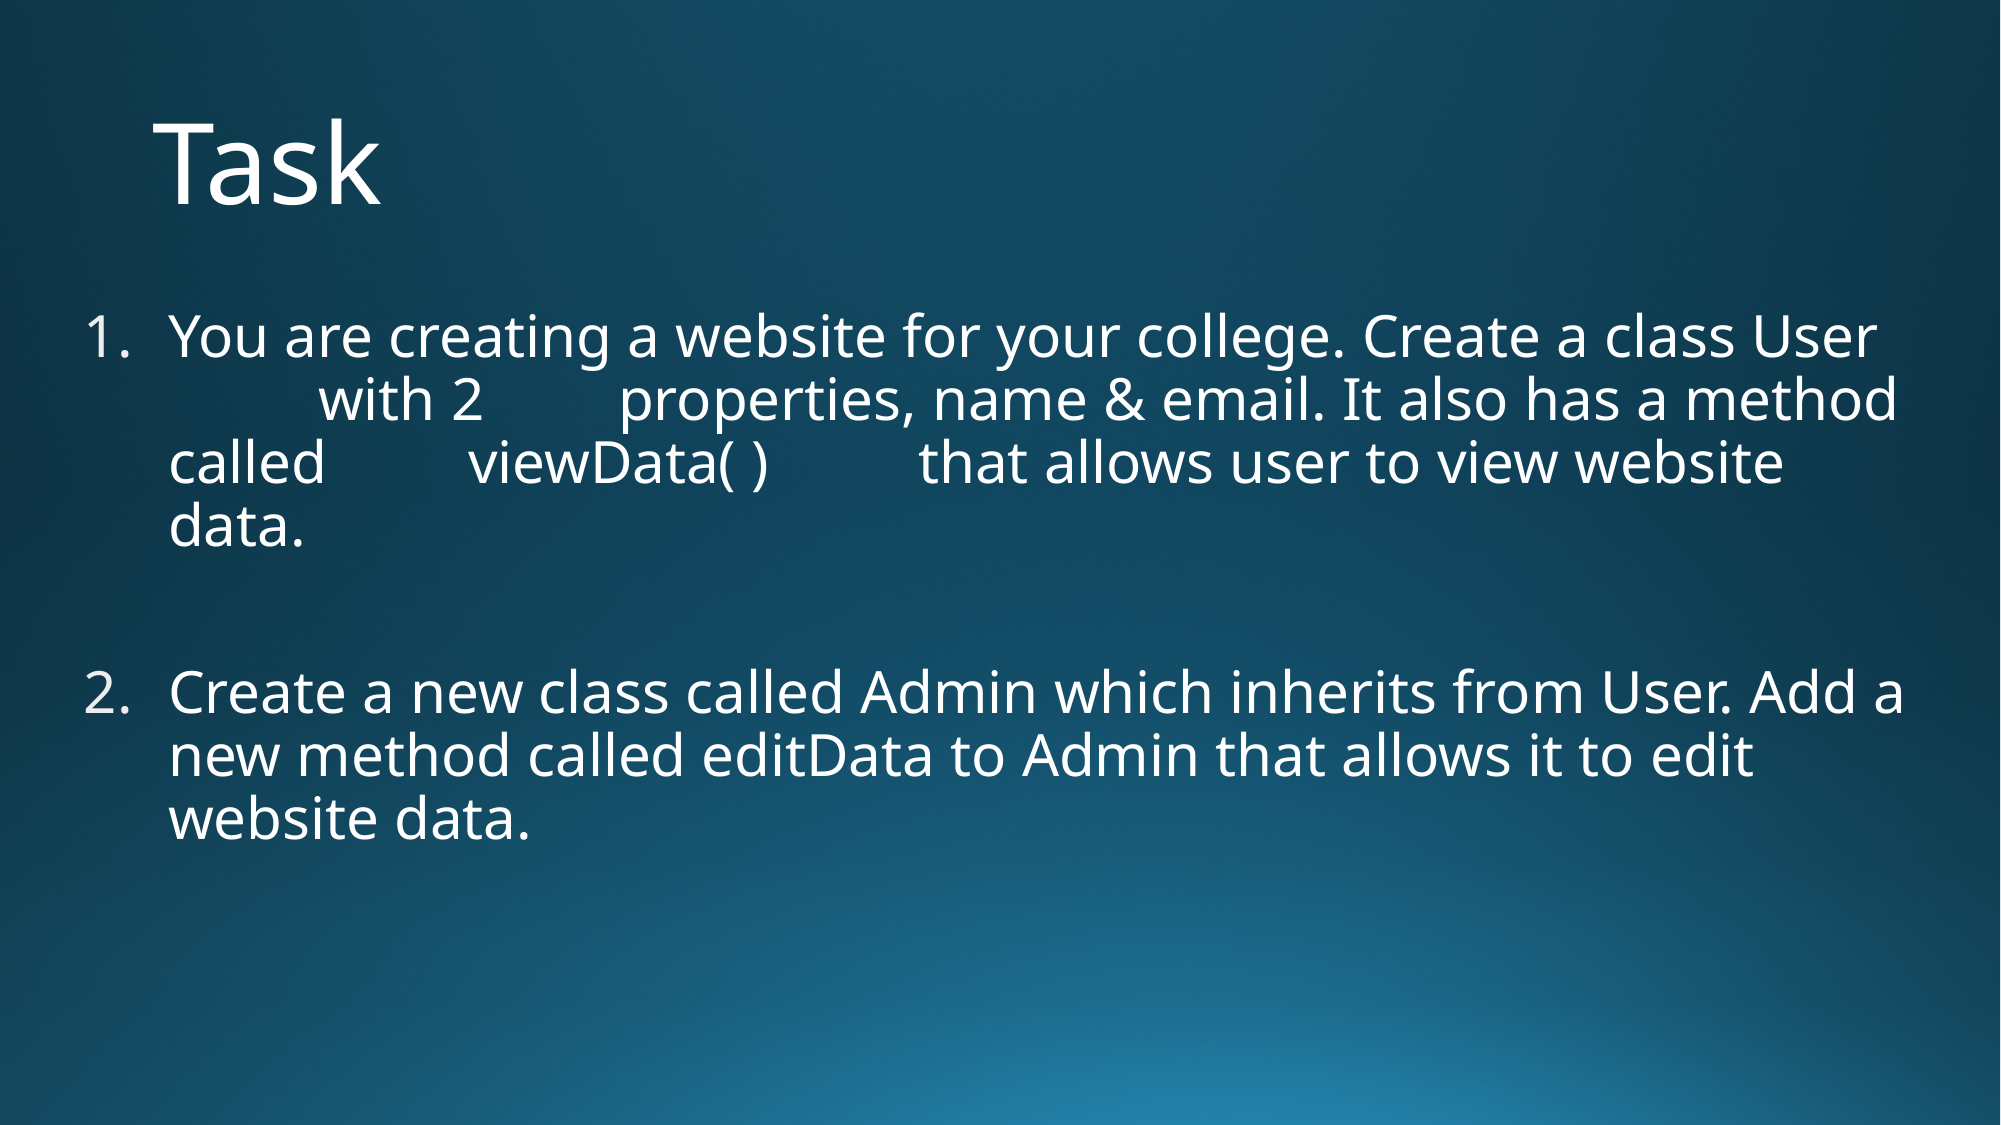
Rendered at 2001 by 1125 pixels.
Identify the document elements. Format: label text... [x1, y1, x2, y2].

list You are creating a website for your college. Create a class User with 2 properties, name & email. It also has a method called viewData( ) that allows user to view website data. Create a new class called Admin which inherits from User. Add a new method called editData to Admin that allows it to edit website data. [68, 299, 1932, 1014]
picture [0, 0, 2001, 1125]
title Task [137, 59, 1863, 278]
